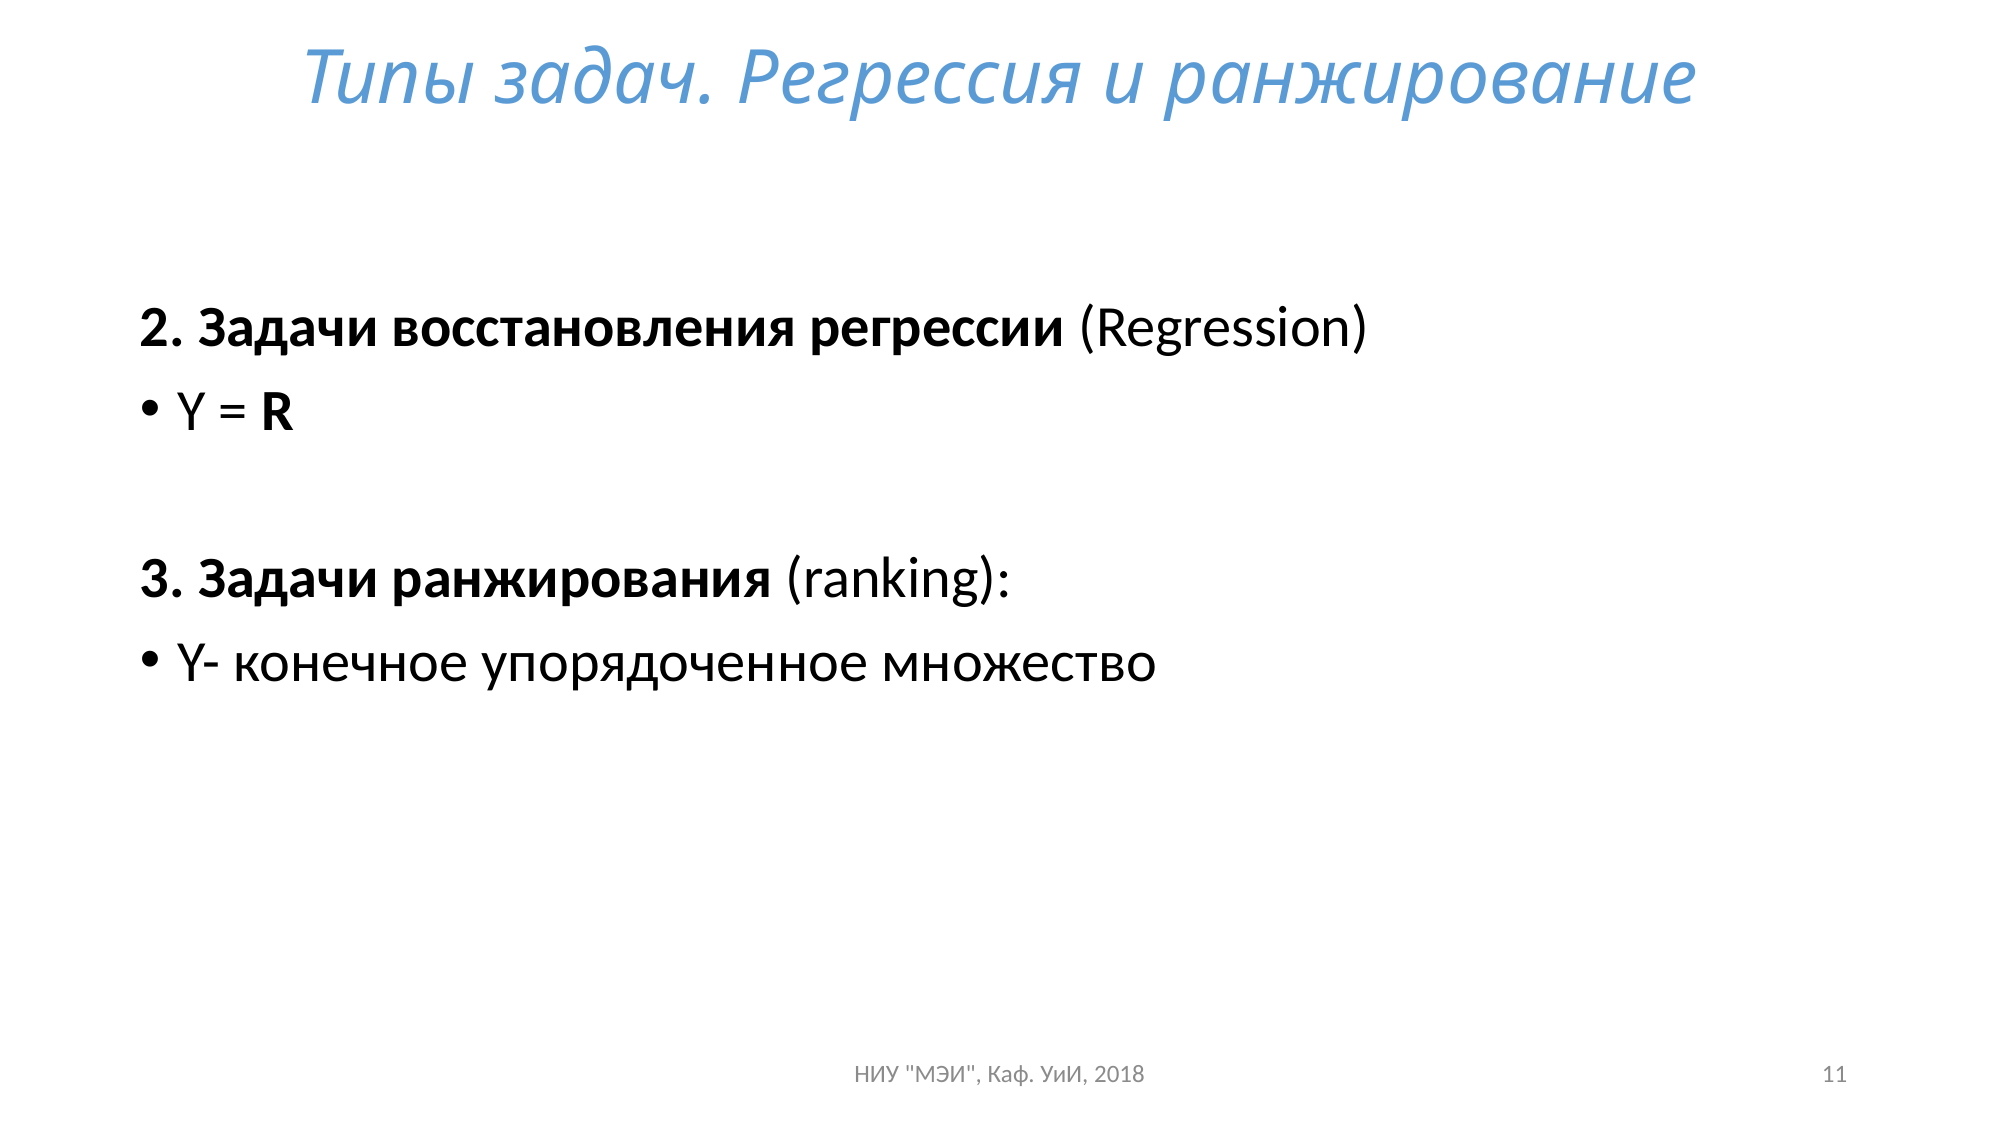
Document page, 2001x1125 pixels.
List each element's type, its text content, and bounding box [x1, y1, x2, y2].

footer НИУ "МЭИ", Каф. УиИ, 2018 [662, 1042, 1338, 1103]
text_box 2. Задачи восстановления регрессии (Regression) Y = R 3. Задачи ранжирования (ranking): Y- конечное упорядоченное множество [124, 210, 1850, 980]
title Типы задач. Регрессия и ранжирование [137, 31, 1863, 129]
slide_number 11 [1412, 1042, 1863, 1103]
